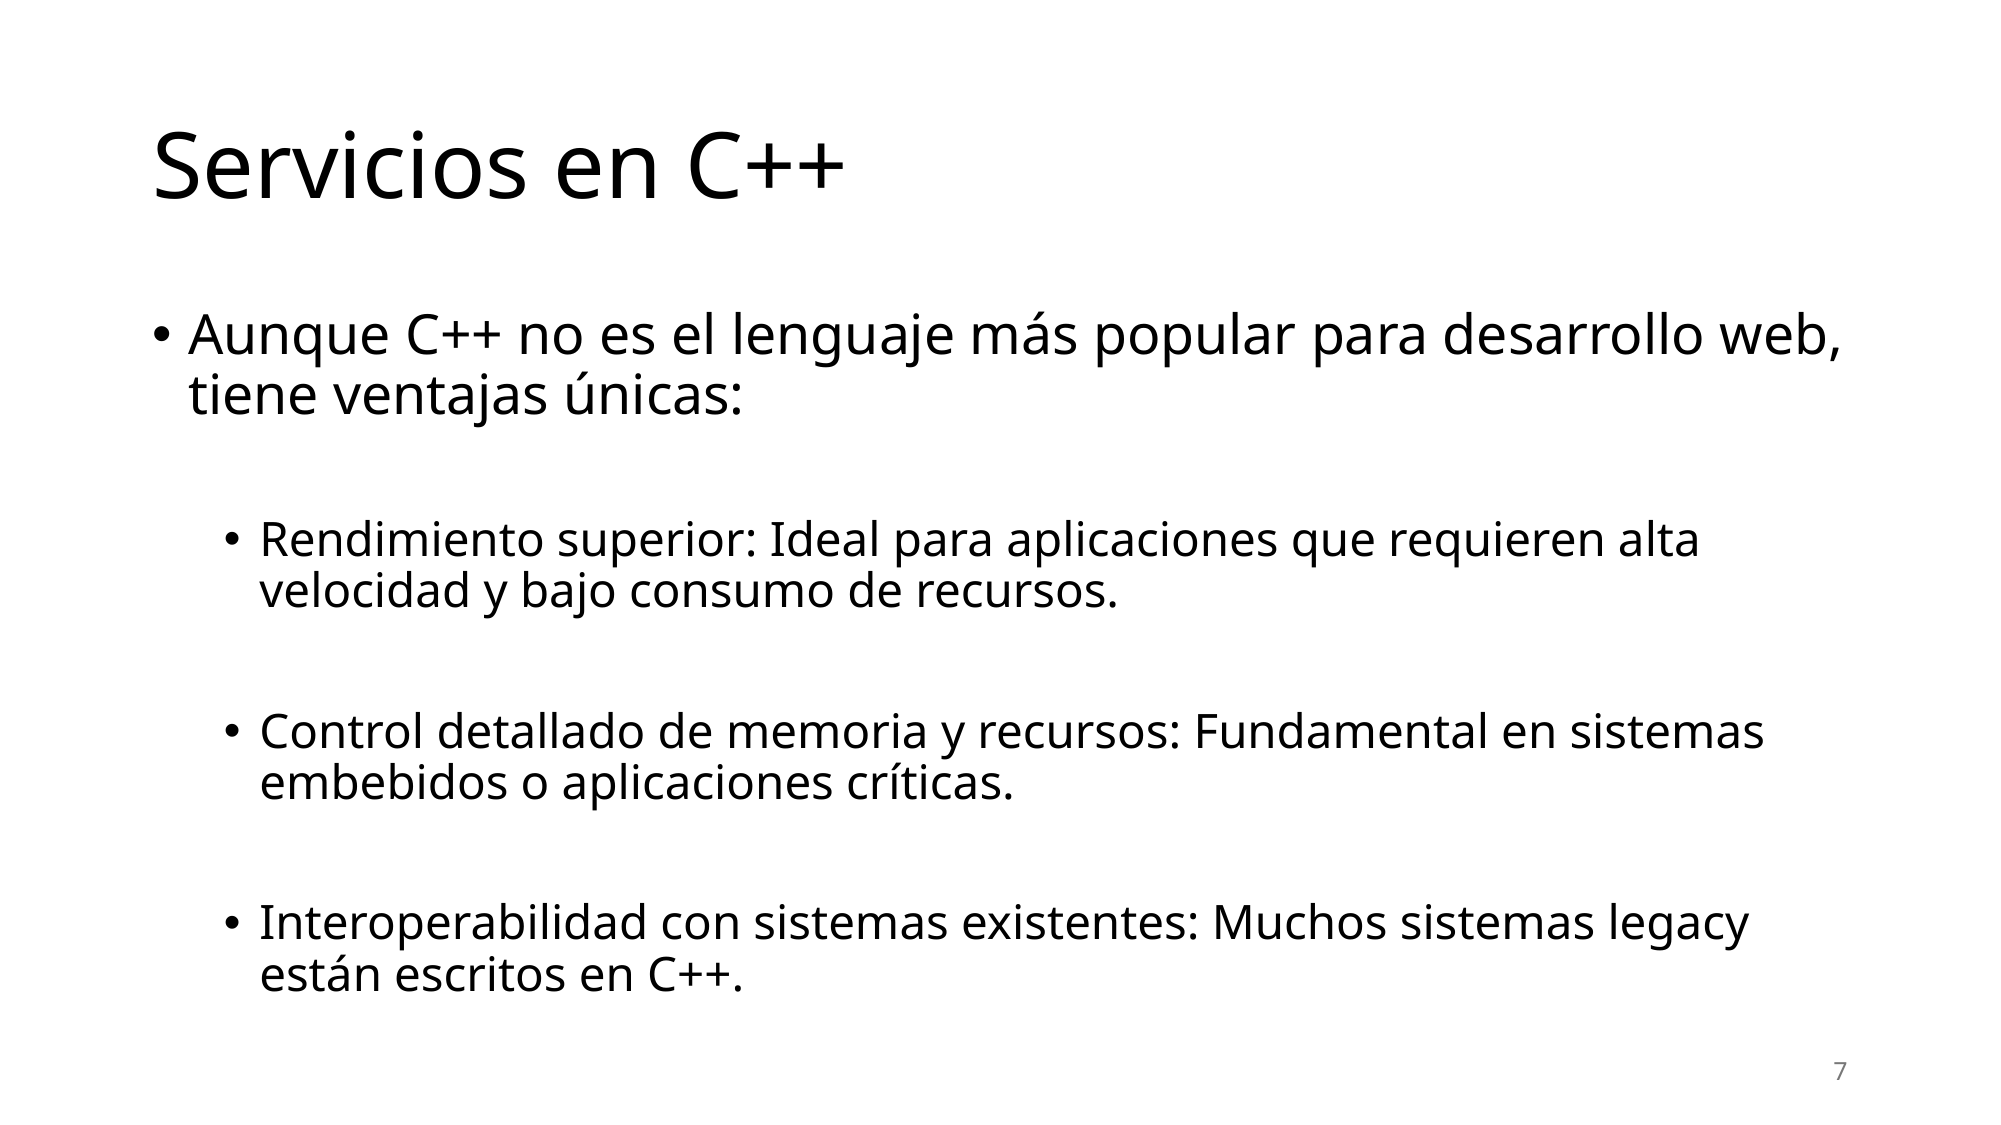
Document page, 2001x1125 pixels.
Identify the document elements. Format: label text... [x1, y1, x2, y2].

title Servicios en C++ [137, 59, 1863, 278]
slide_number 7 [1412, 1042, 1863, 1103]
list Aunque C++ no es el lenguaje más popular para desarrollo web, tiene ventajas únicas: Rendimiento superior: Ideal para aplicaciones que requieren alta velocidad y bajo consumo de recursos. Control detallado de memoria y recursos: Fundamental en sistemas embebidos o aplicaciones críticas. Interoperabilidad con sistemas existentes: Muchos sistemas legacy están escritos en C++. [137, 299, 1863, 1014]
